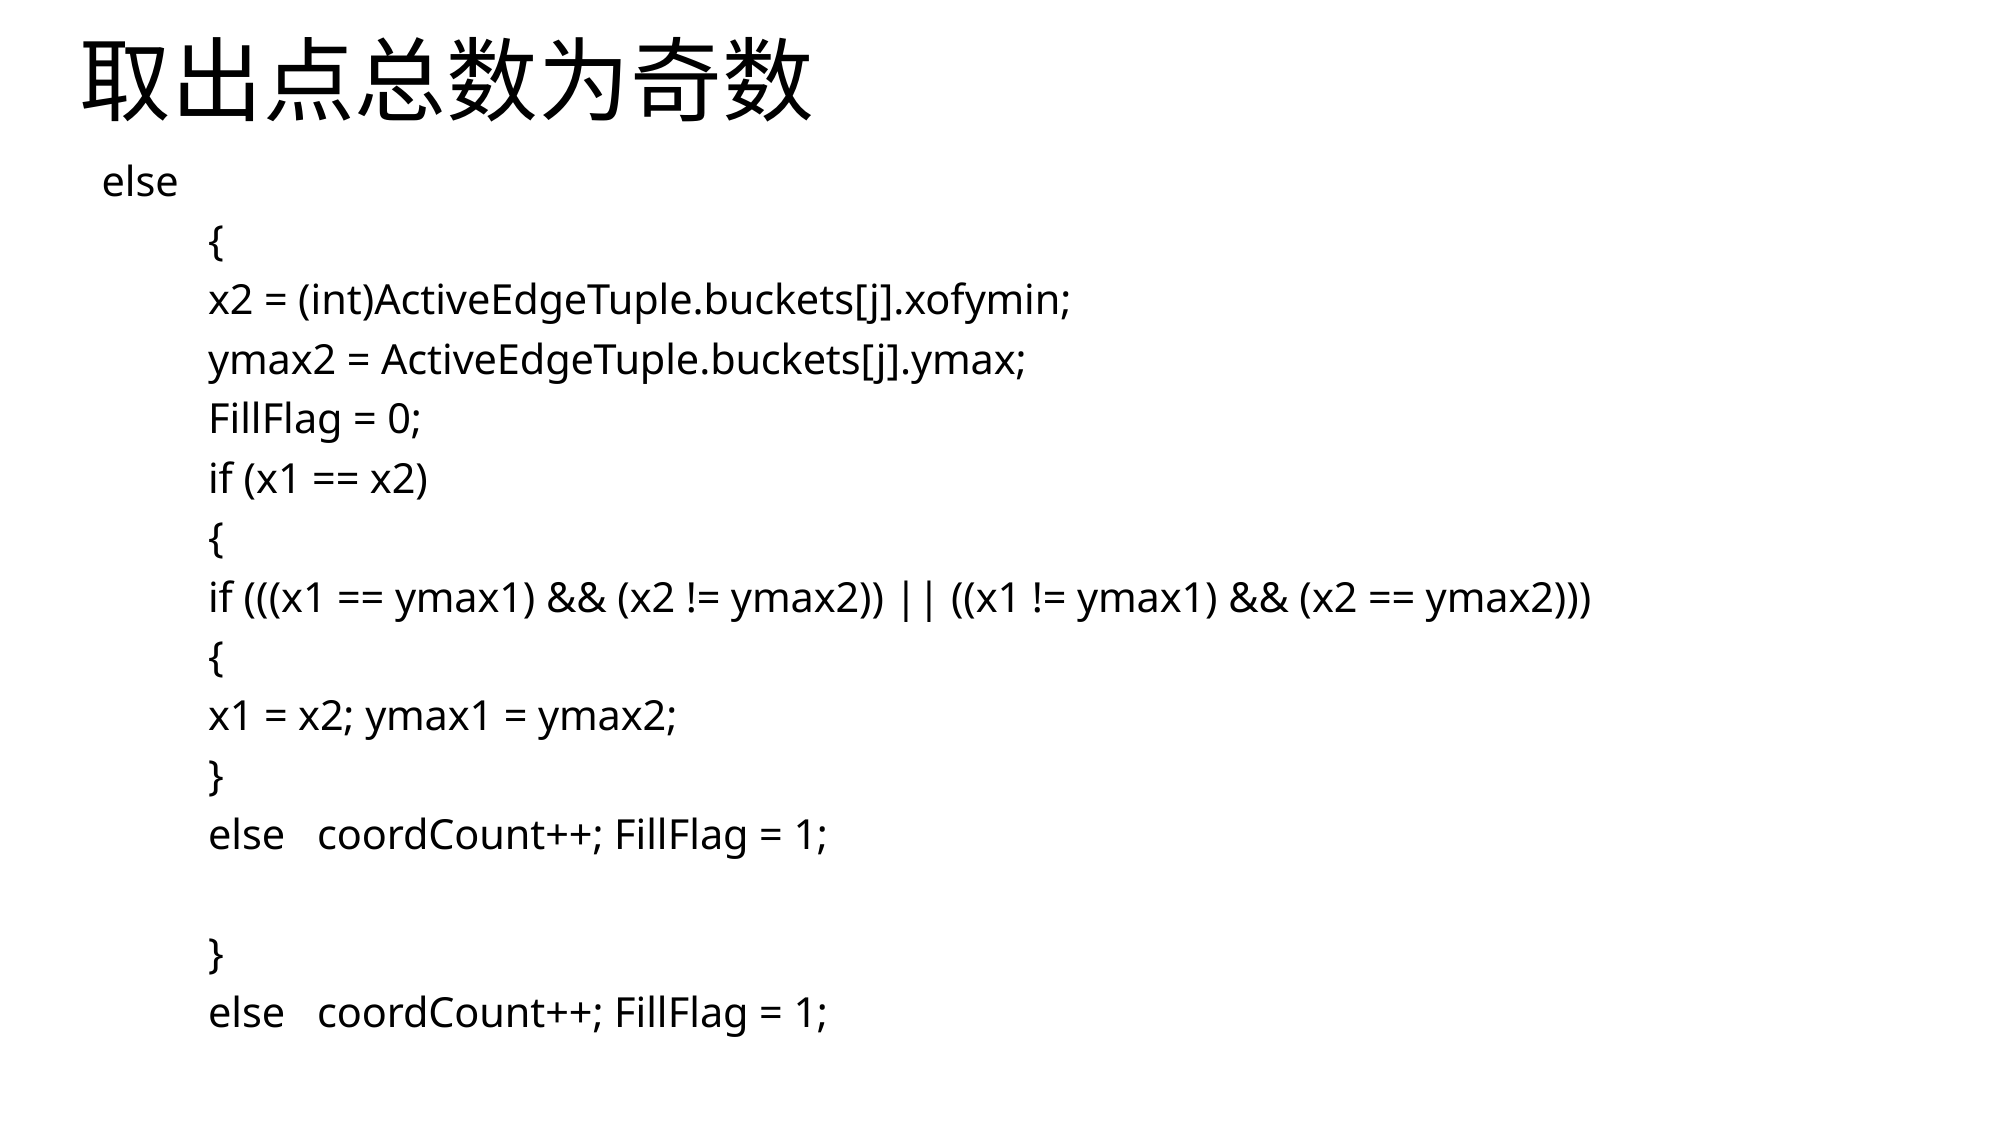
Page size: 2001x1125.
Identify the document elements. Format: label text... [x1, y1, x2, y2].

title 取出点总数为奇数 [64, 3, 1790, 167]
list else { x2 = (int)ActiveEdgeTuple.buckets[j].xofymin; ymax2 = ActiveEdgeTuple.buckets[j].ymax; FillFlag = 0; if (x1 == x2) { if (((x1 == ymax1) && (x2 != ymax2)) || ((x1 != ymax1) && (x2 == ymax2))) { x1 = x2; ymax1 = ymax2; } else coordCount++; FillFlag = 1; } else coordCount++; FillFlag = 1; [86, 153, 1936, 1105]
